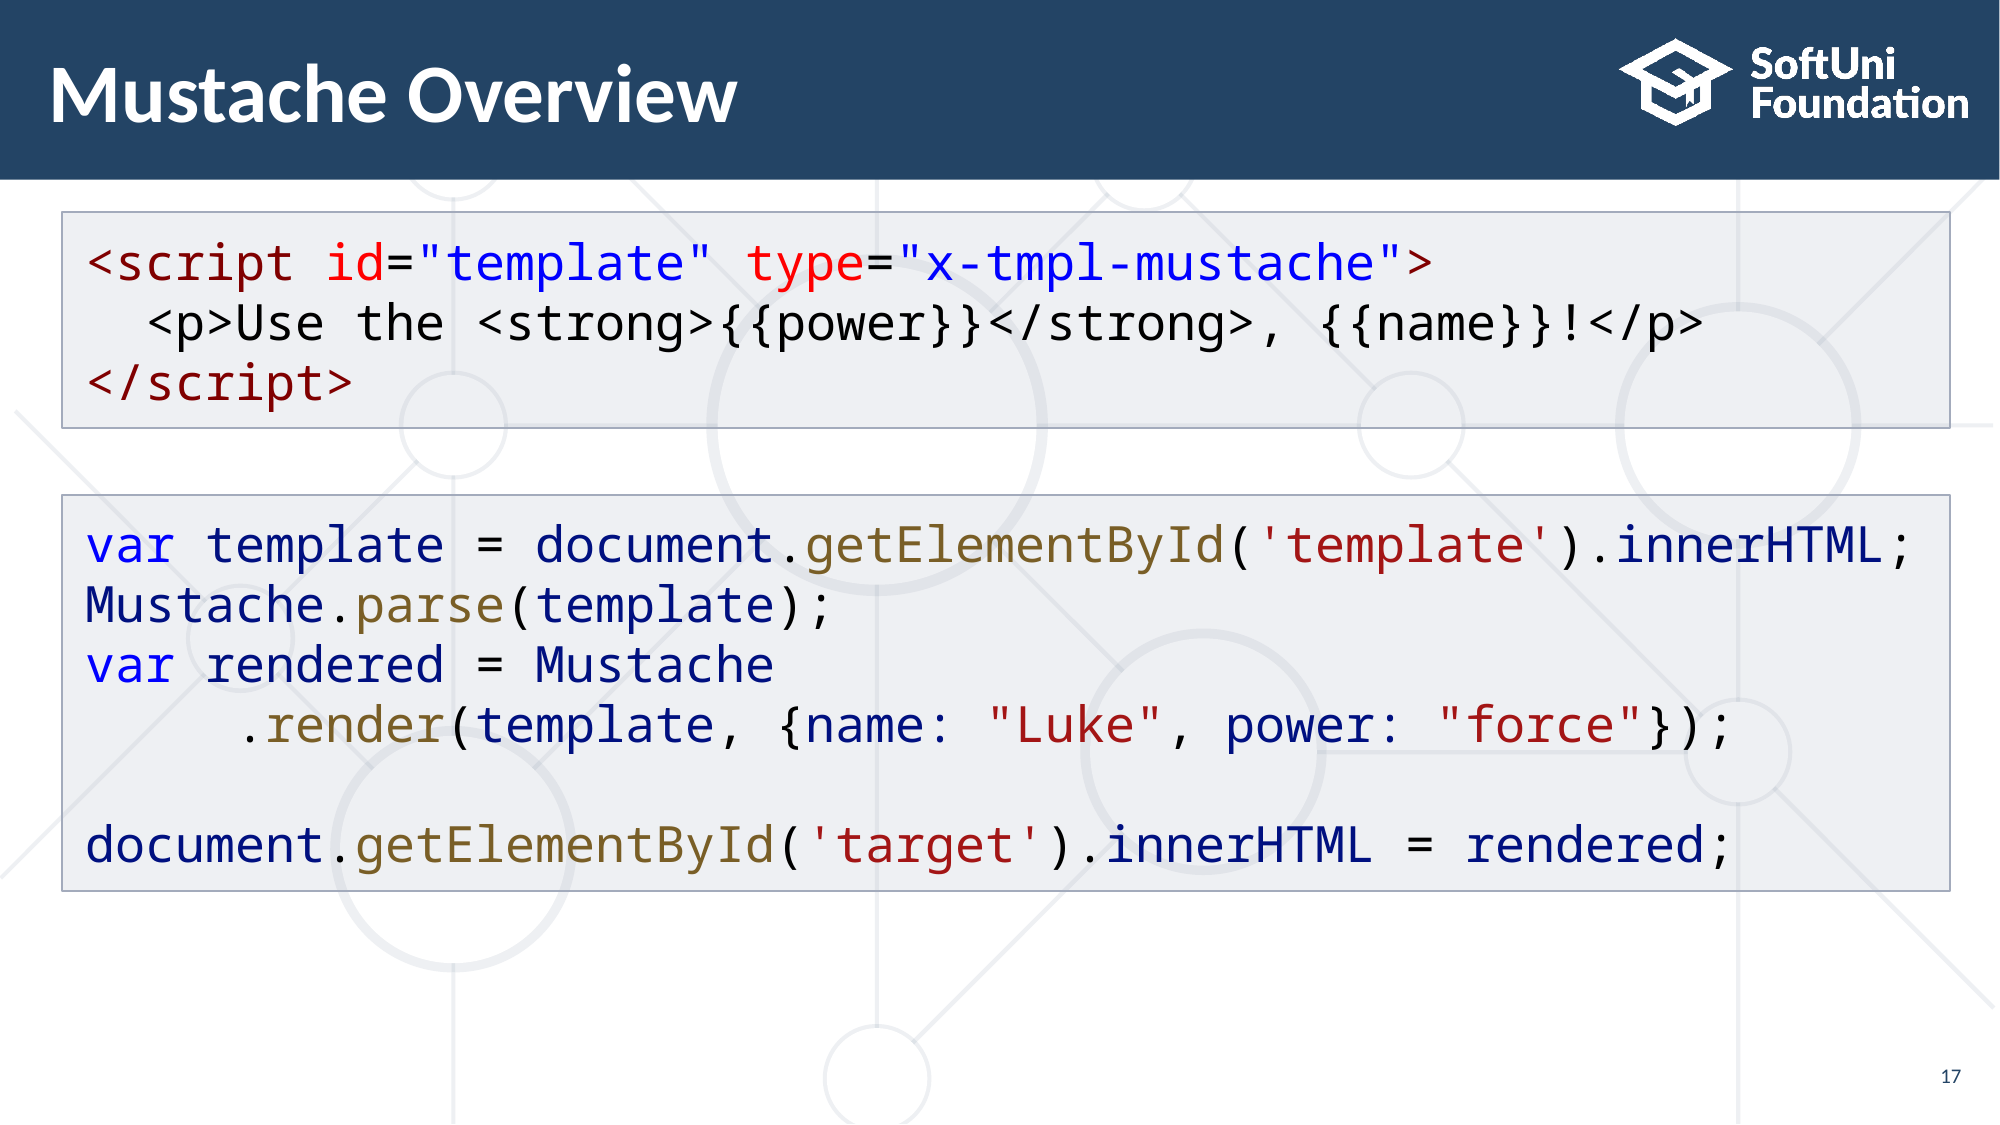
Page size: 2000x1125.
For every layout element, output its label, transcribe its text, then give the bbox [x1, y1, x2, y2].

picture [1618, 38, 1968, 126]
text_box var template = document.getElementById('template').innerHTML; Mustache.parse(template); var rendered = Mustache .render(template, {name: "Luke", power: "force"}); document.getElementById('target').innerHTML = rendered; [62, 495, 1950, 891]
text_box <script id="template" type="x-tmpl-mustache"> <p>Use the <strong>{{power}}</strong>, {{name}}!</p> </script> [62, 212, 1950, 428]
title Mustache Overview [31, 16, 1591, 162]
slide_number 17 [1896, 1049, 1968, 1101]
